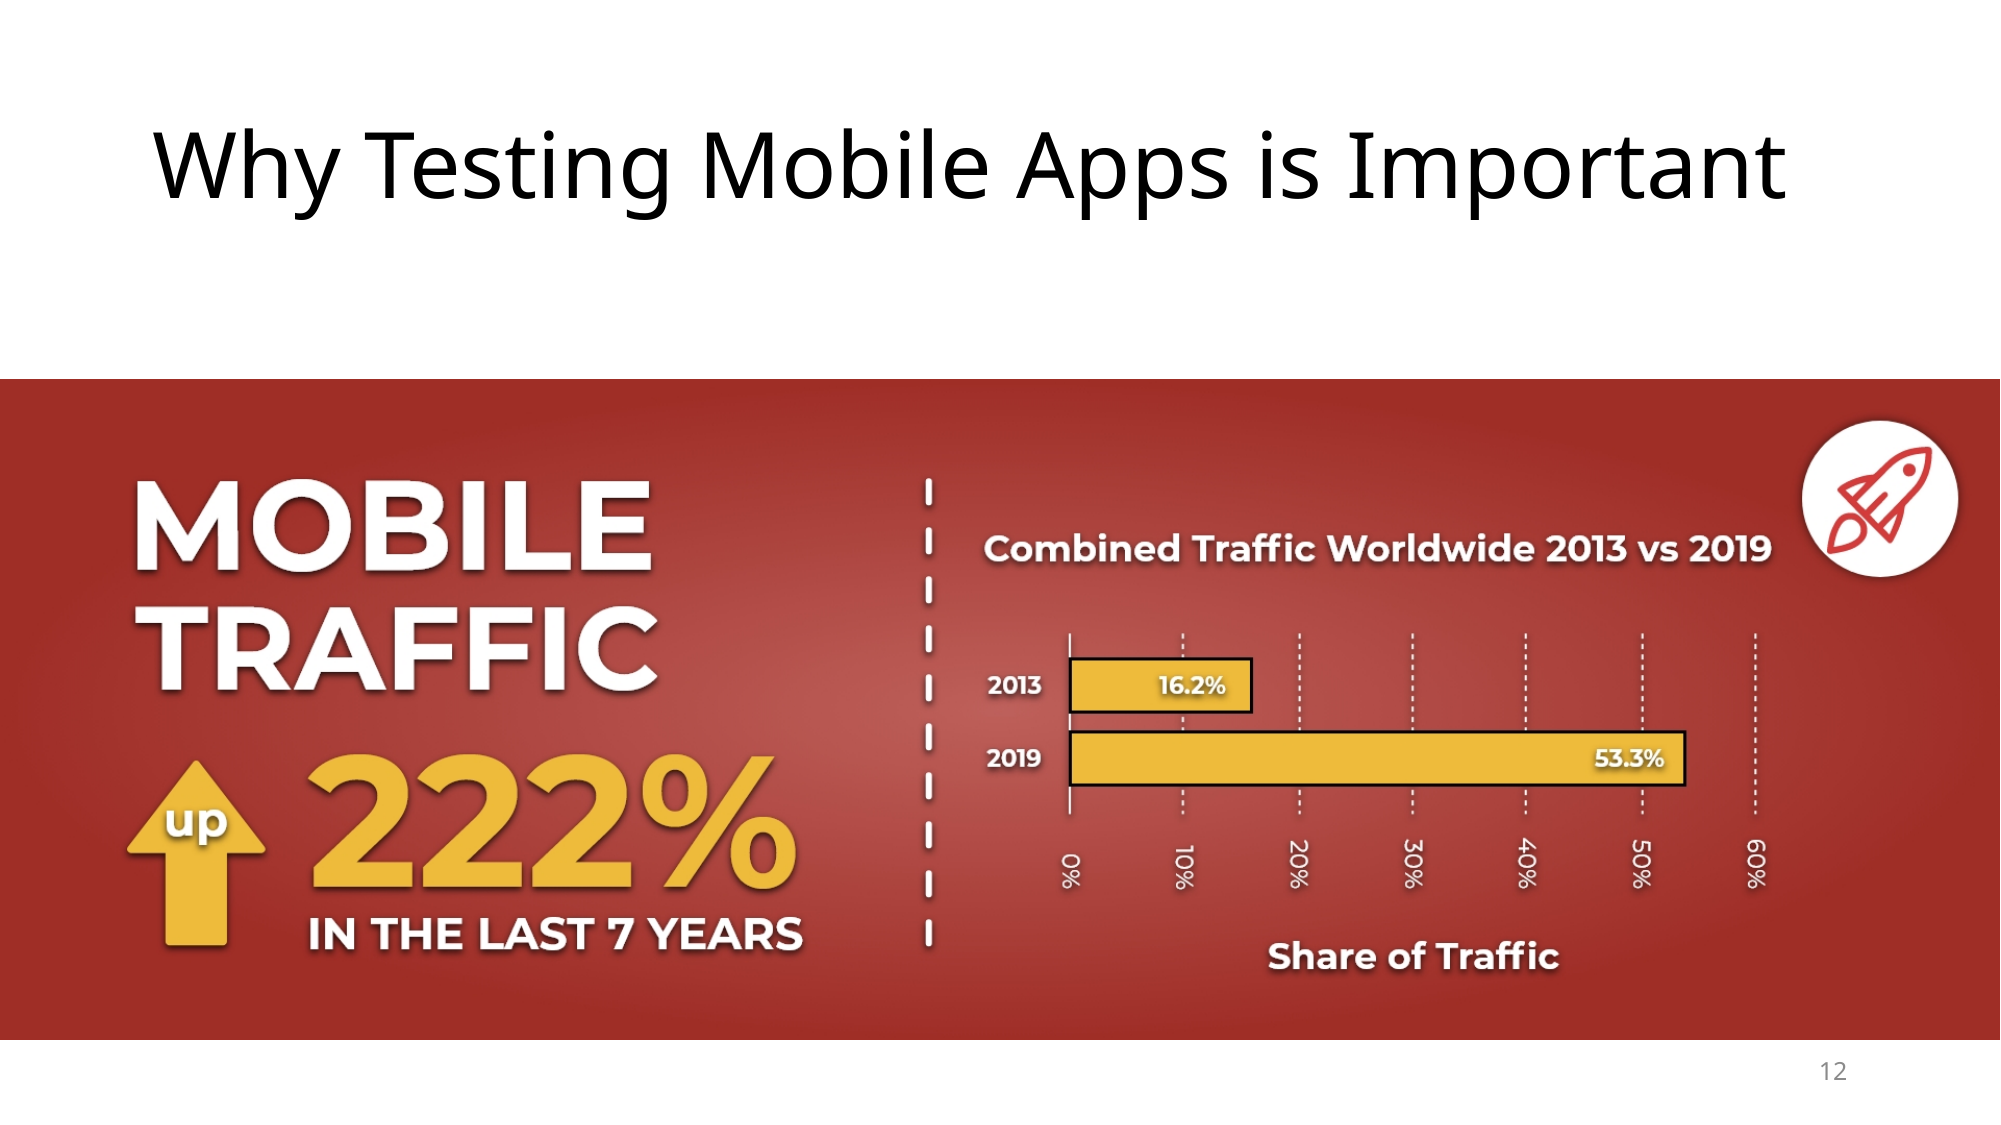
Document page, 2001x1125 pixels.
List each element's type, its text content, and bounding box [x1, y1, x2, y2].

title Why Testing Mobile Apps is Important [137, 59, 1863, 278]
picture [0, 379, 2000, 1040]
slide_number 12 [1412, 1042, 1863, 1103]
